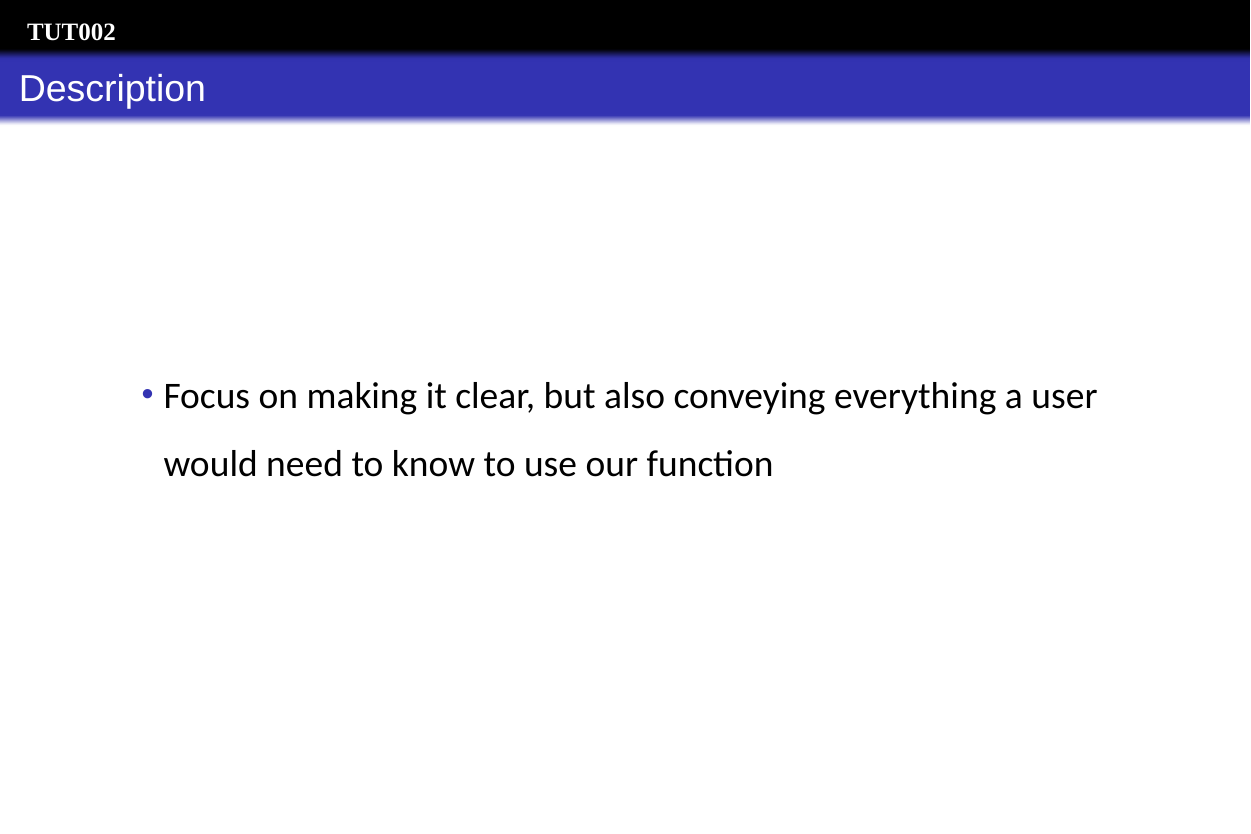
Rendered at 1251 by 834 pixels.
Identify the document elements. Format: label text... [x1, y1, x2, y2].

picture [0, 0, 1250, 129]
text_box Focus on making it clear, but also conveying everything a user would need to know to use our function [124, 341, 1141, 492]
